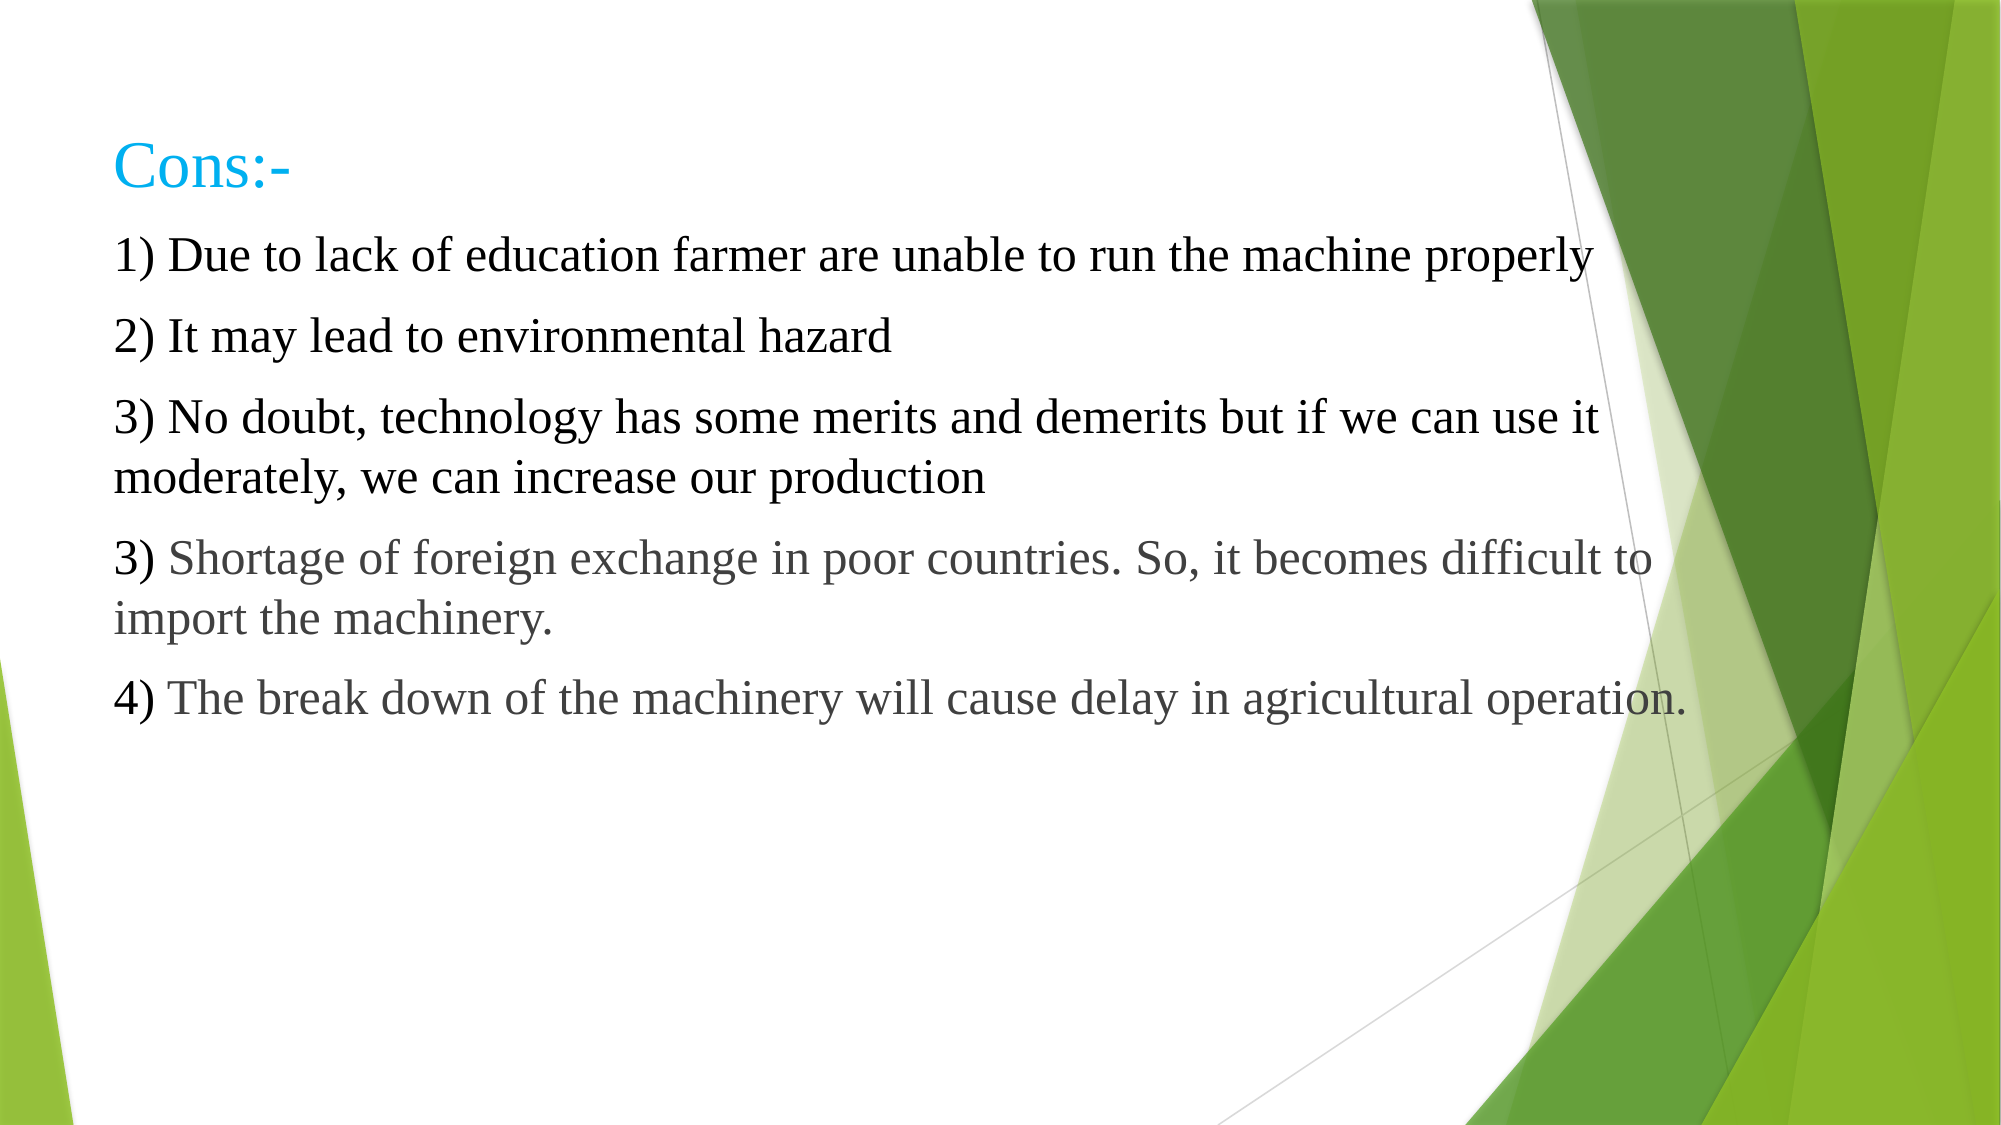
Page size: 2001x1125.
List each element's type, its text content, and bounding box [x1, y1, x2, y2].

list Cons:- 1) Due to lack of education farmer are unable to run the machine properly 2) It may lead to environmental hazard 3) No doubt, technology has some merits and demerits but if we can use it moderately, we can increase our production 3) Shortage of foreign exchange in poor countries. So, it becomes difficult to import the machinery. 4) The break down of the machinery will cause delay in agricultural operation. [98, 113, 1757, 1012]
